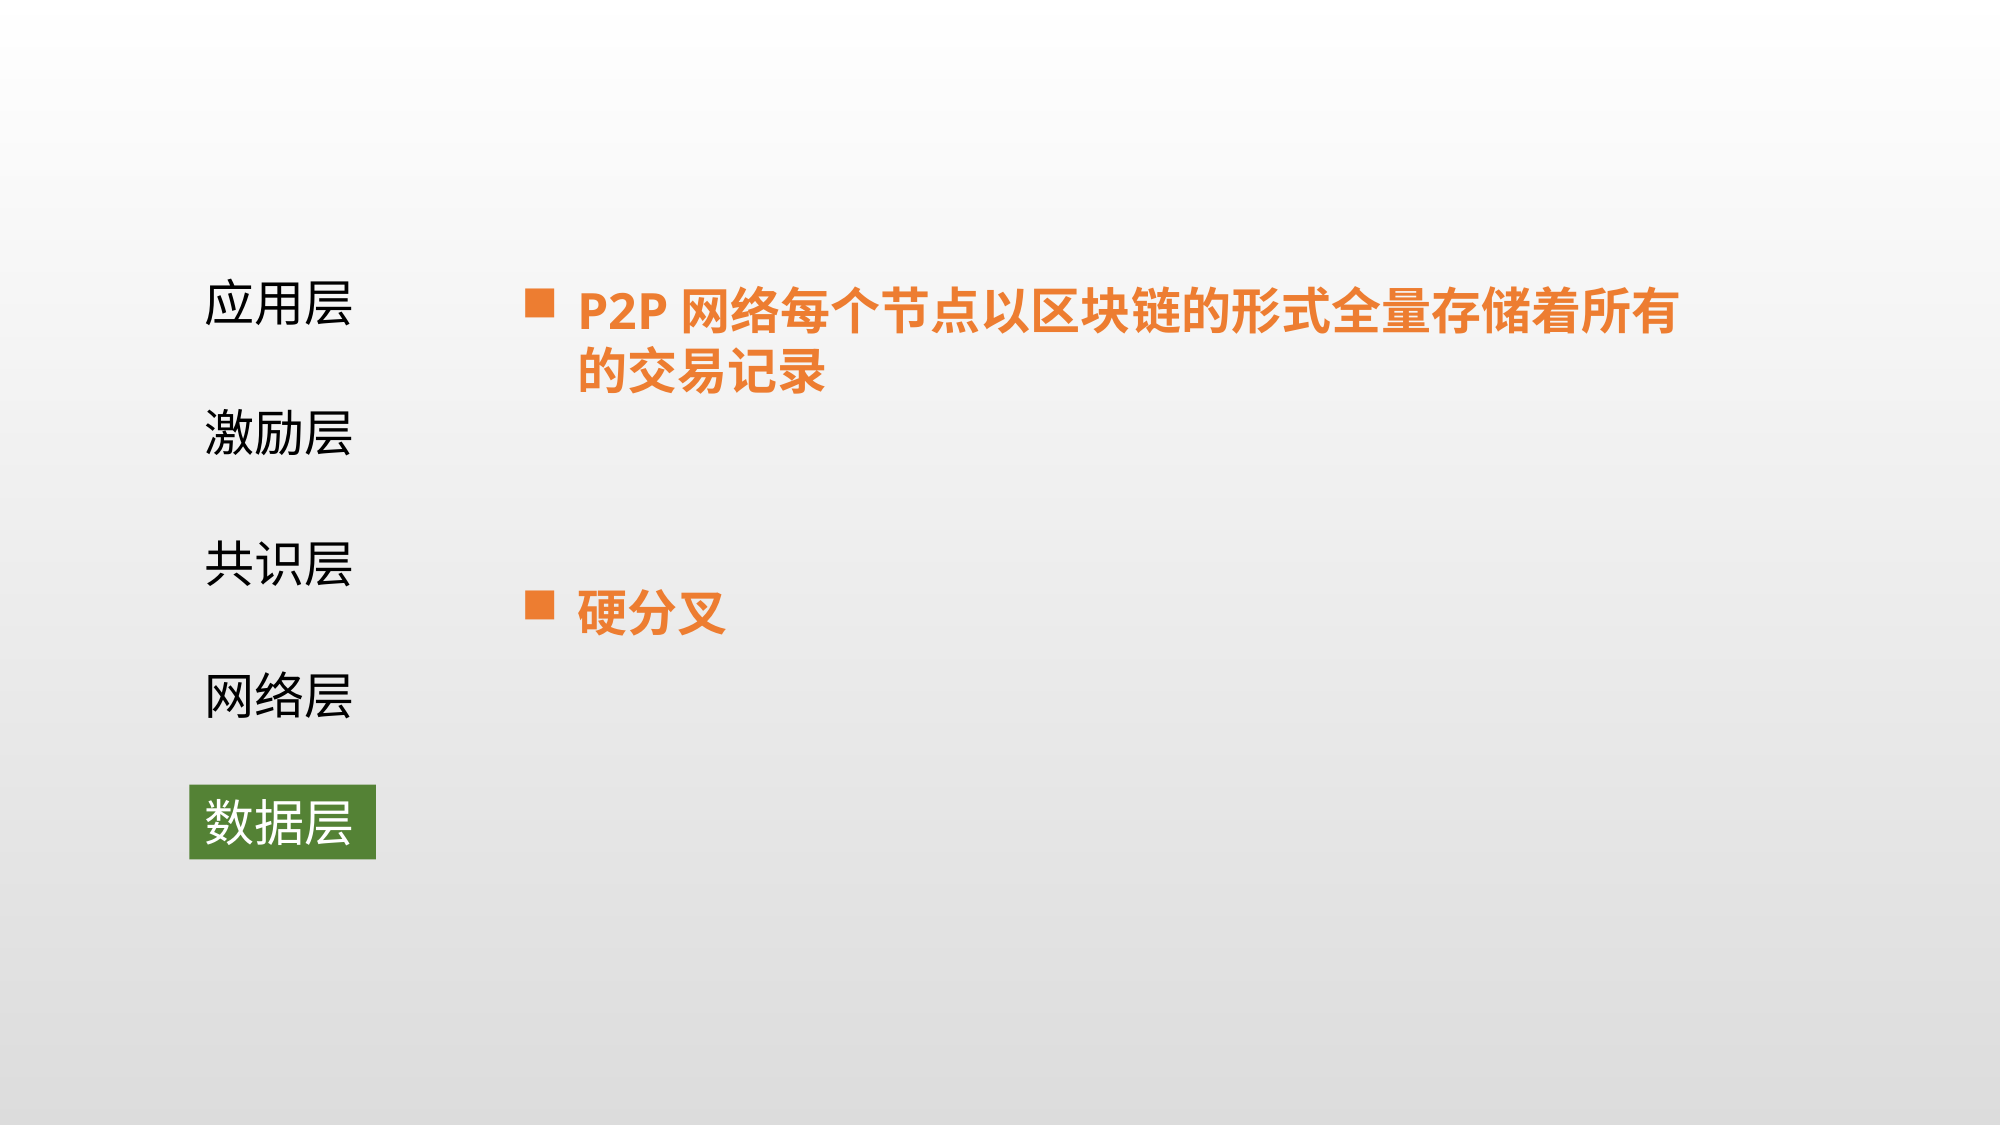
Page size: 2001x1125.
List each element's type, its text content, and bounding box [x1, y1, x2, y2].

text_box 应用层 [189, 264, 376, 340]
text_box 数据层 [189, 784, 376, 860]
text_box 共识层 [189, 524, 376, 600]
text_box 激励层 [189, 394, 376, 470]
text_box 硬分叉 [506, 574, 1318, 650]
text_box 网络层 [189, 657, 376, 733]
text_box P2P网络每个节点以区块链的形式全量存储着所有的交易记录 [506, 272, 1721, 408]
